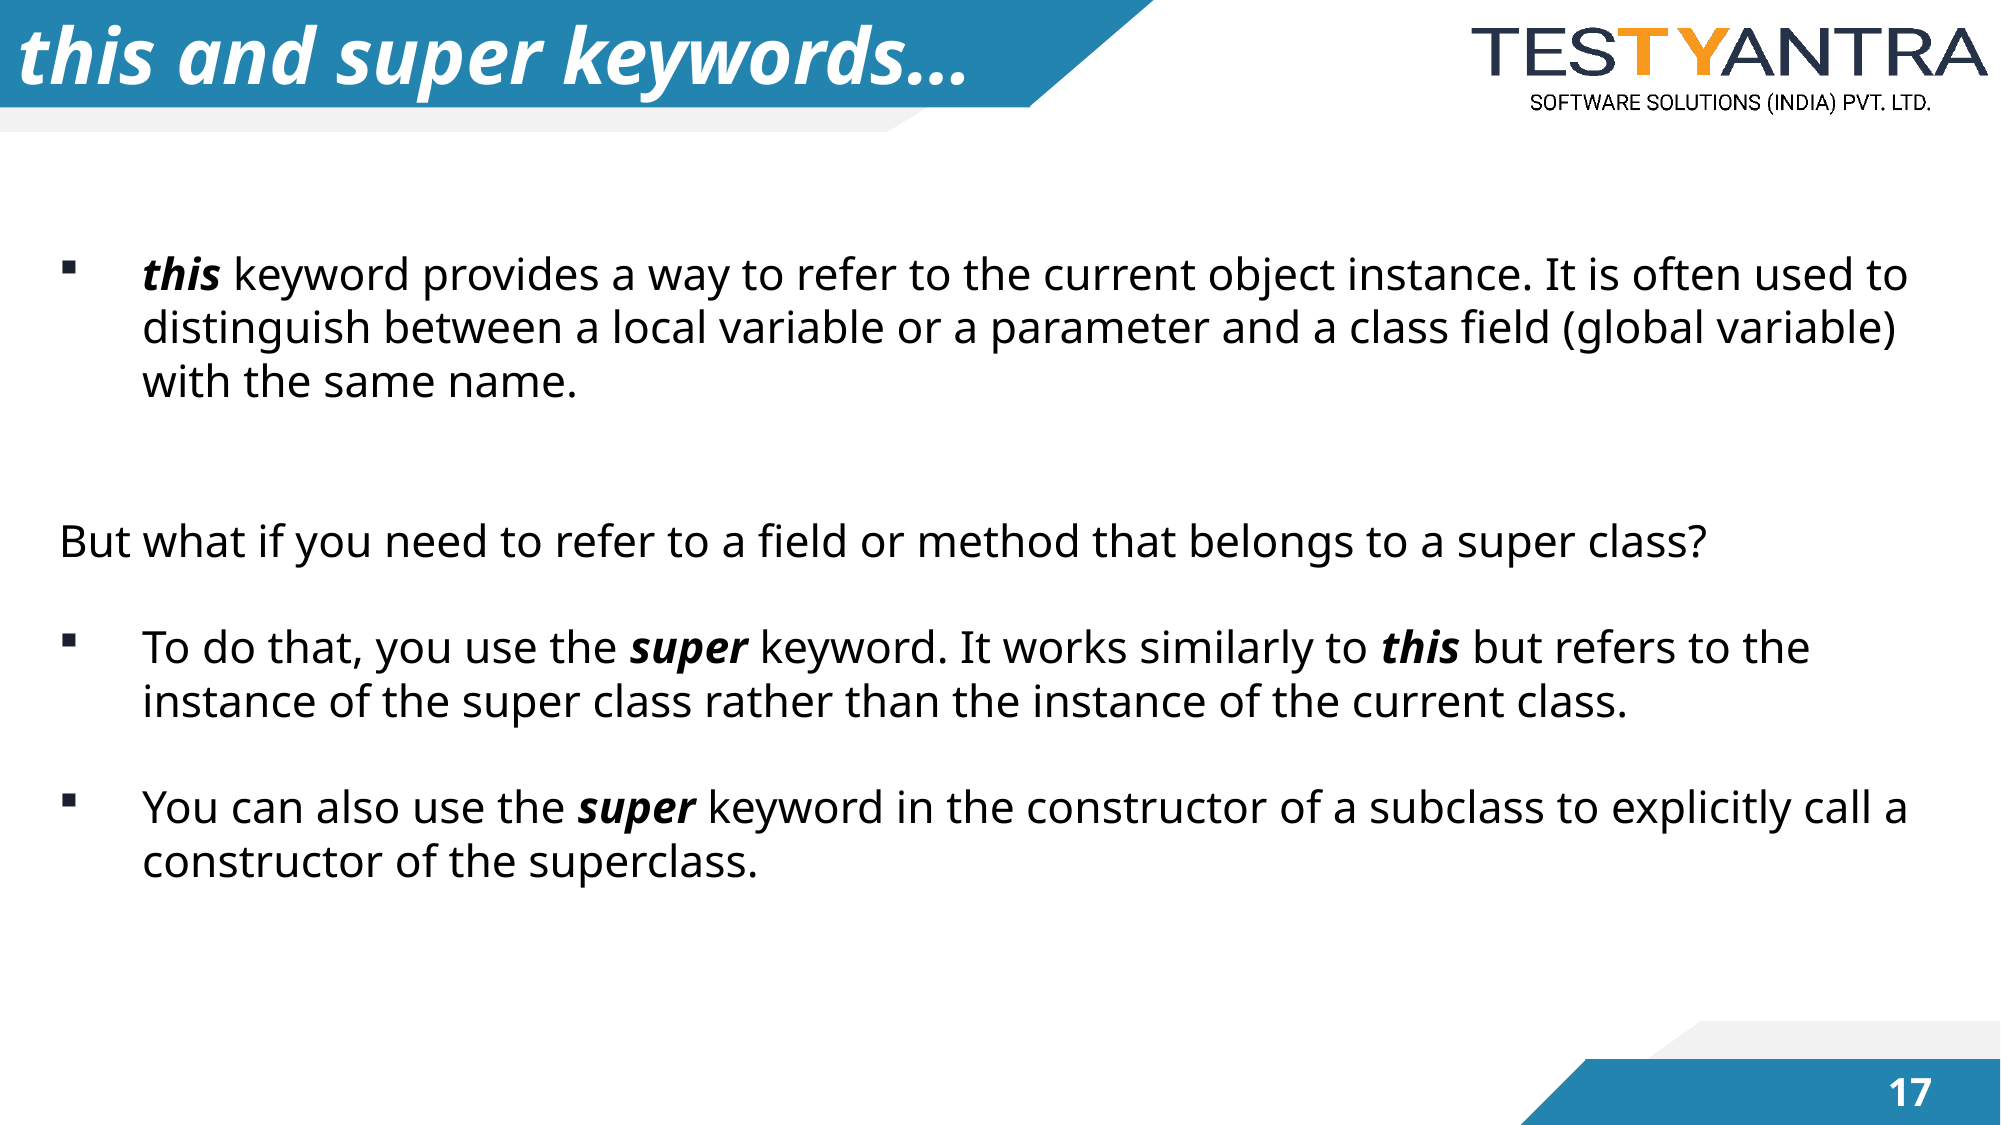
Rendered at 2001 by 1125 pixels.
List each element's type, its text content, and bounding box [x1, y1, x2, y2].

slide_number 16 [1844, 1059, 1977, 1125]
list this keyword provides a way to refer to the current object instance. It is often used to distinguish between a local variable or a parameter and a class field (global variable) with the same name. But what if you need to refer to a field or method that belongs to a super class? To do that, you use the super keyword. It works similarly to this but refers to the instance of the super class rather than the instance of the current class. You can also use the super keyword in the constructor of a subclass to explicitly call a constructor of the superclass. [27, 131, 1936, 1022]
picture [1463, 0, 1998, 134]
title this and super keywords… [0, 6, 1105, 101]
